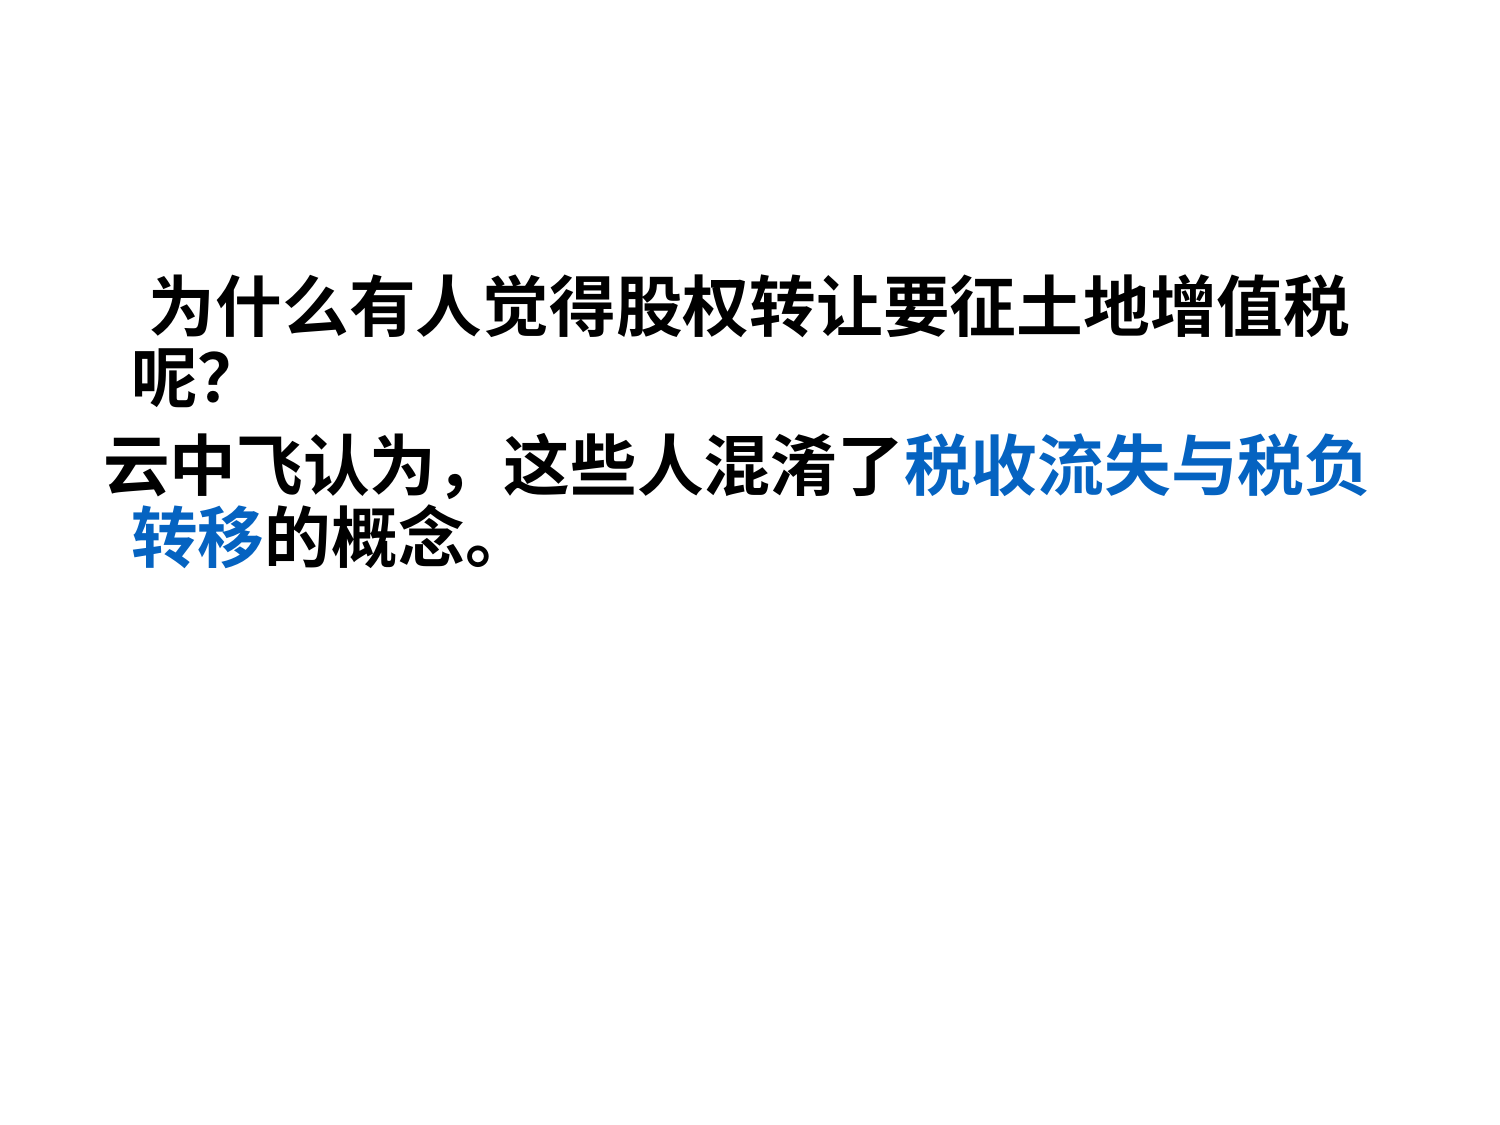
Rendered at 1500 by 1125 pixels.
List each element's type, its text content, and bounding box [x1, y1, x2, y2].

list 为什么有人觉得股权转让要征土地增值税呢？ 云中飞认为，这些人混淆了税收流失与税负转移的概念。 [103, 273, 1397, 1002]
